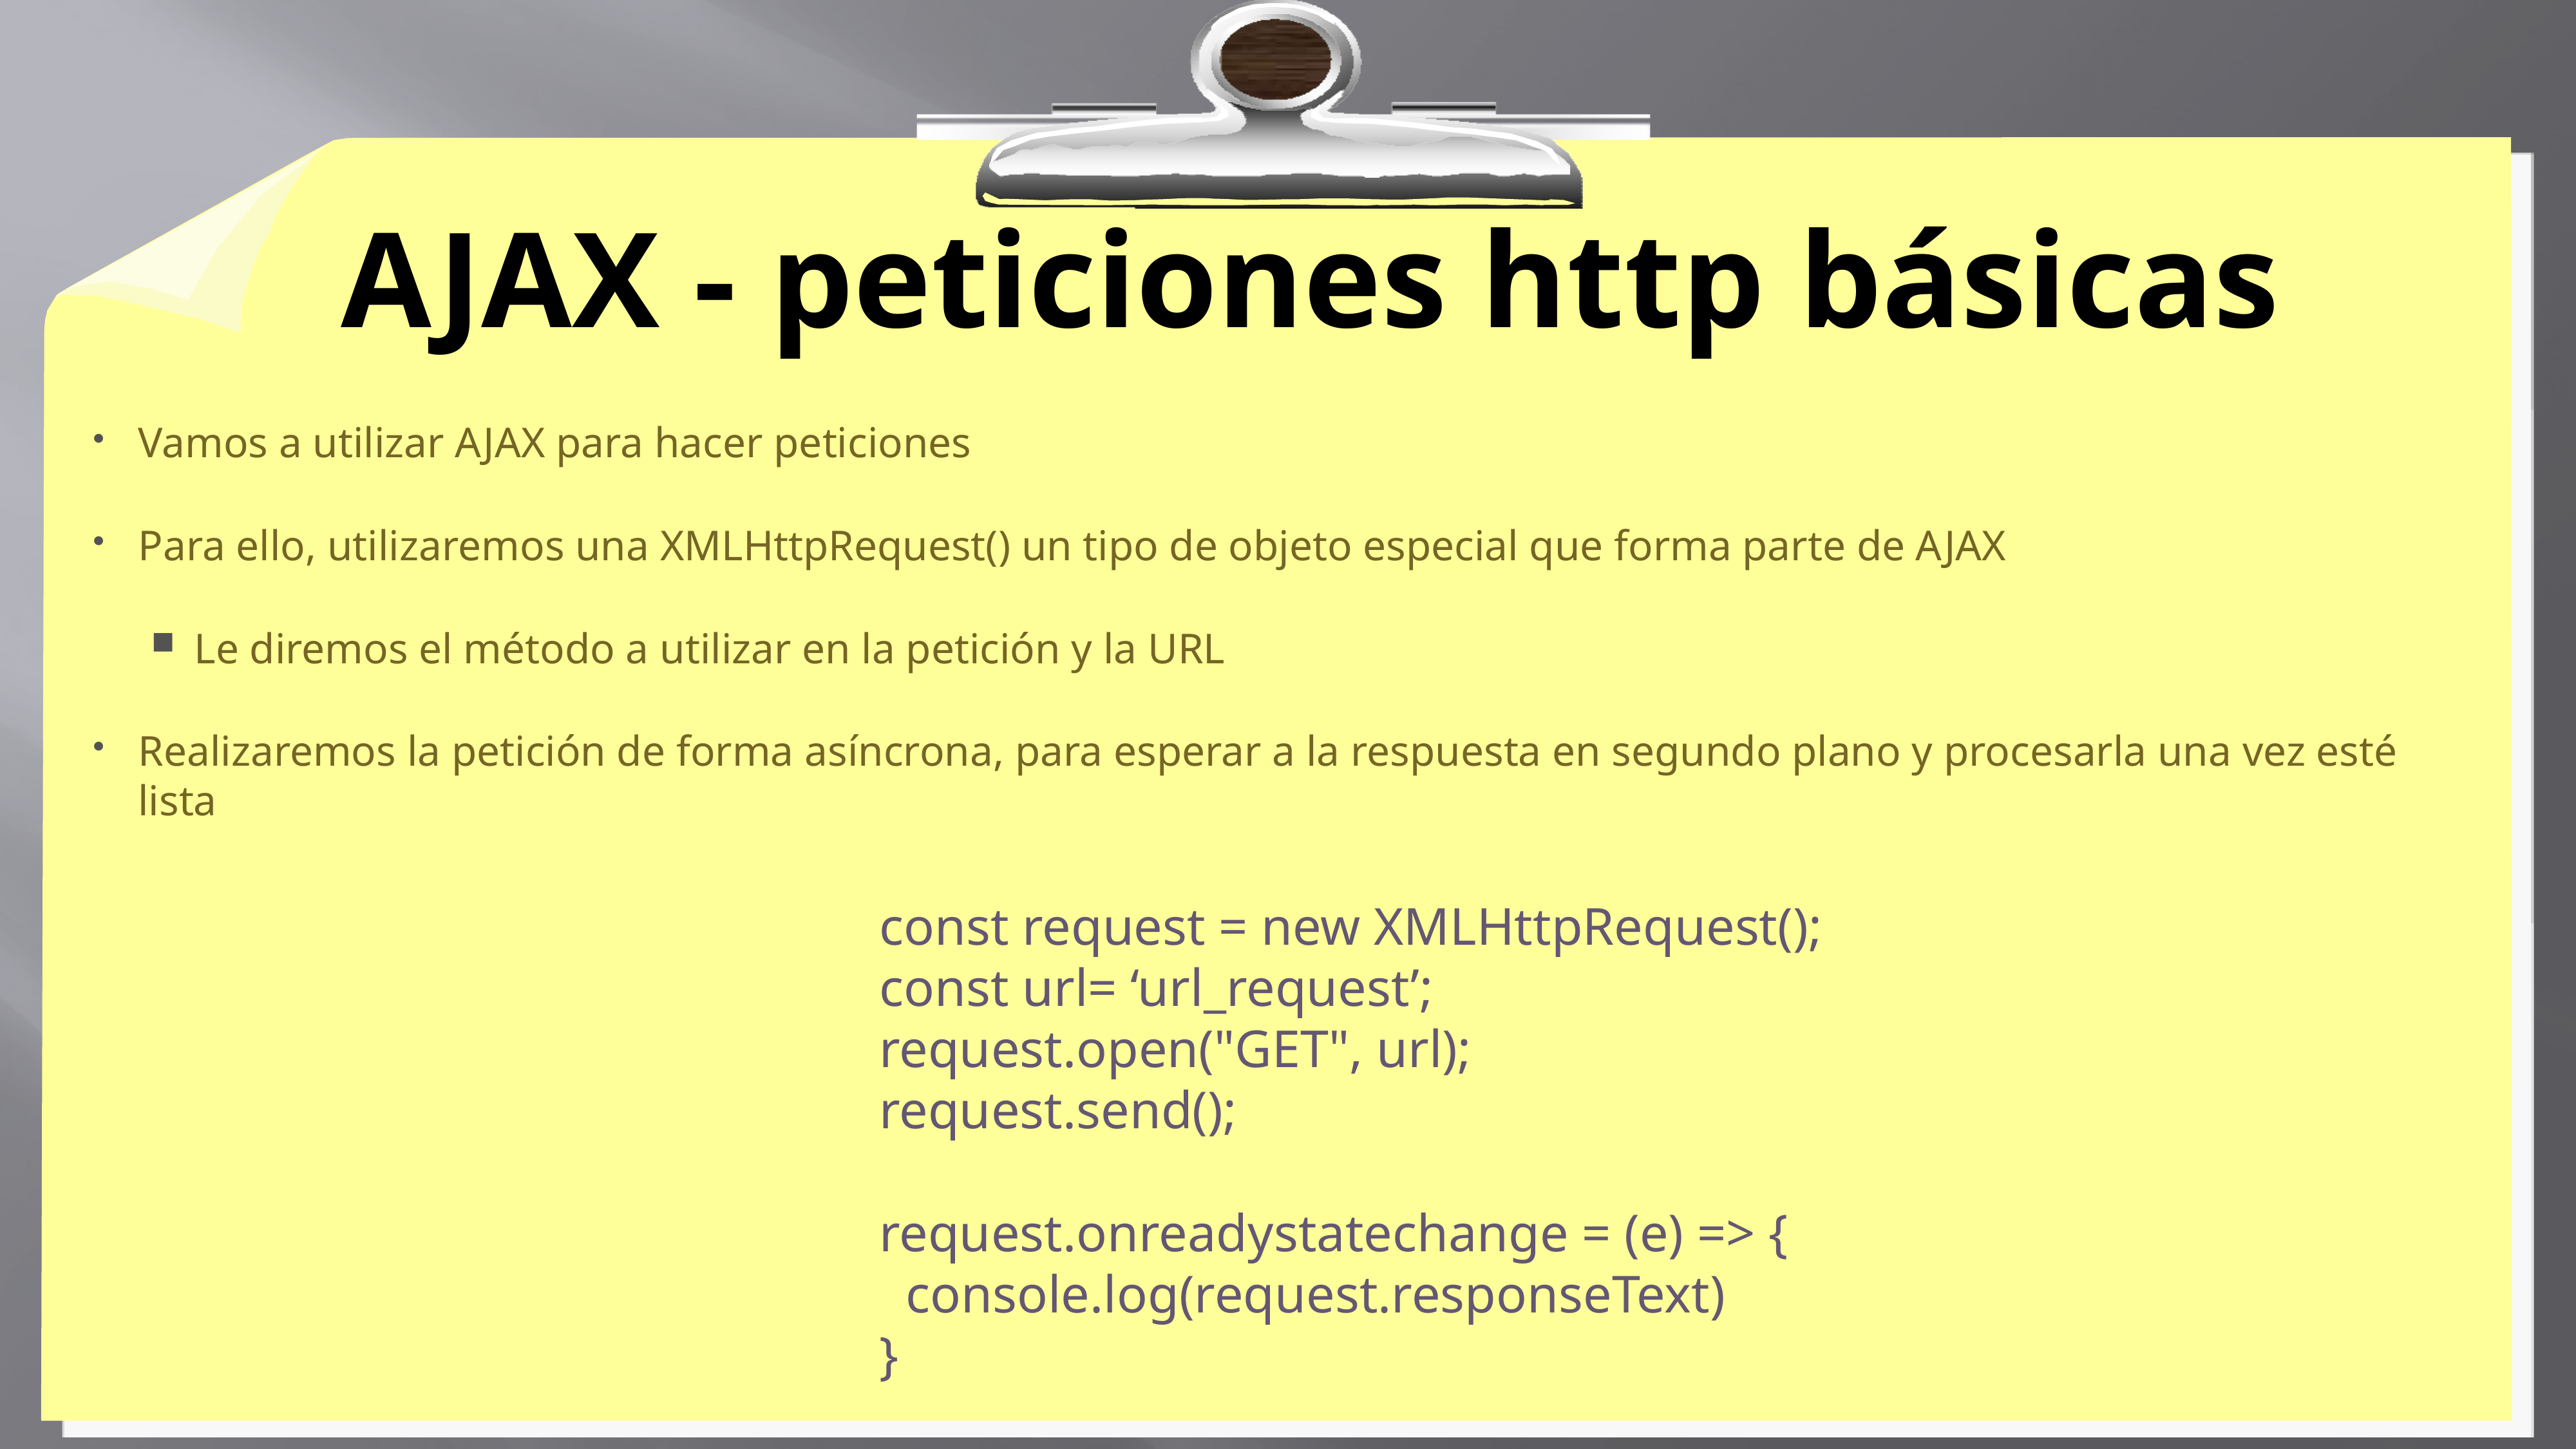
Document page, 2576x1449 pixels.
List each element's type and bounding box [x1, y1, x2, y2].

text_box [41, 0, 2534, 1438]
